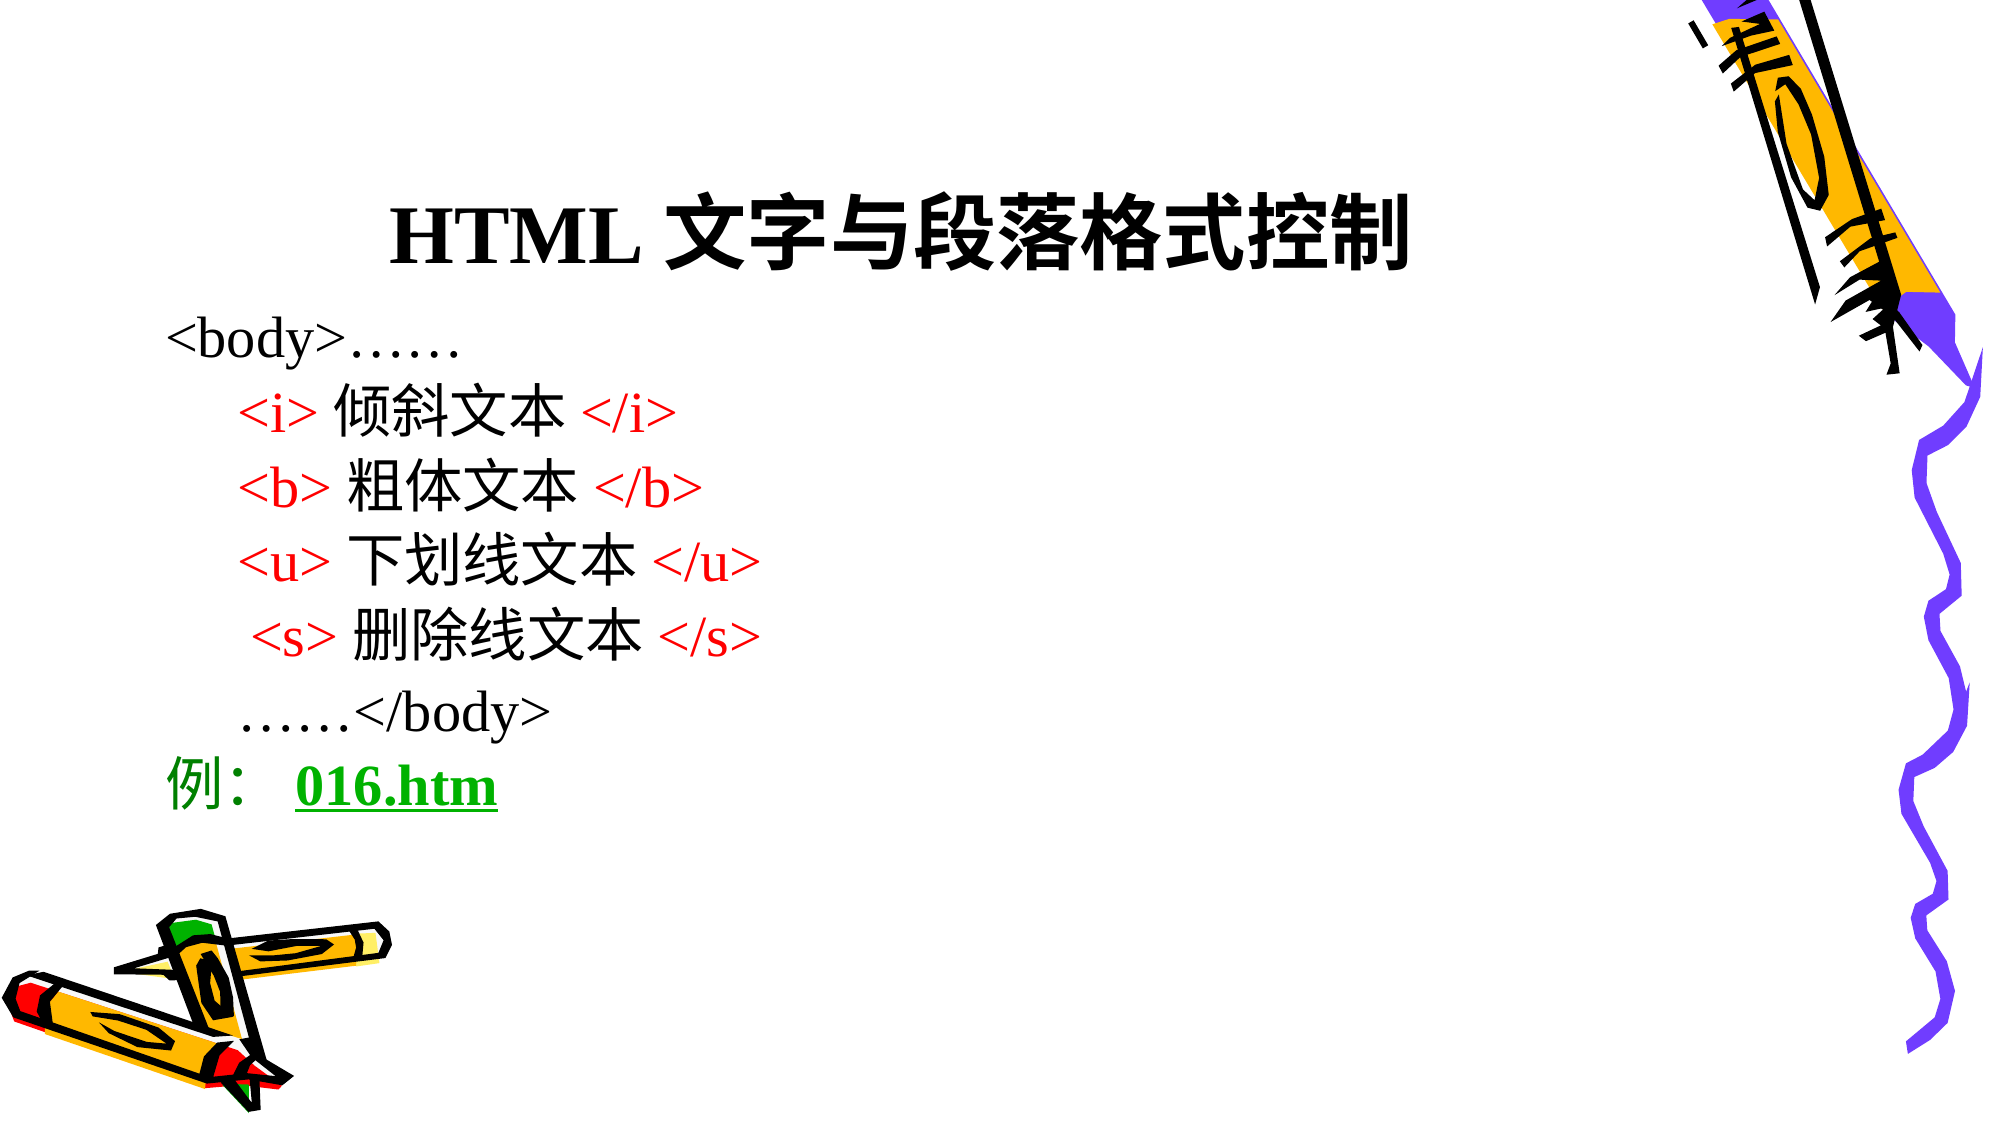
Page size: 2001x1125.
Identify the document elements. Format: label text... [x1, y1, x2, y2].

title HTML文字与段落格式控制 [150, 24, 1653, 288]
list <body>…… <i>倾斜文本</i> <b>粗体文本</b> <u>下划线文本</u> <s>删除线文本</s> ……</body> 例：016.htm [150, 299, 1834, 900]
